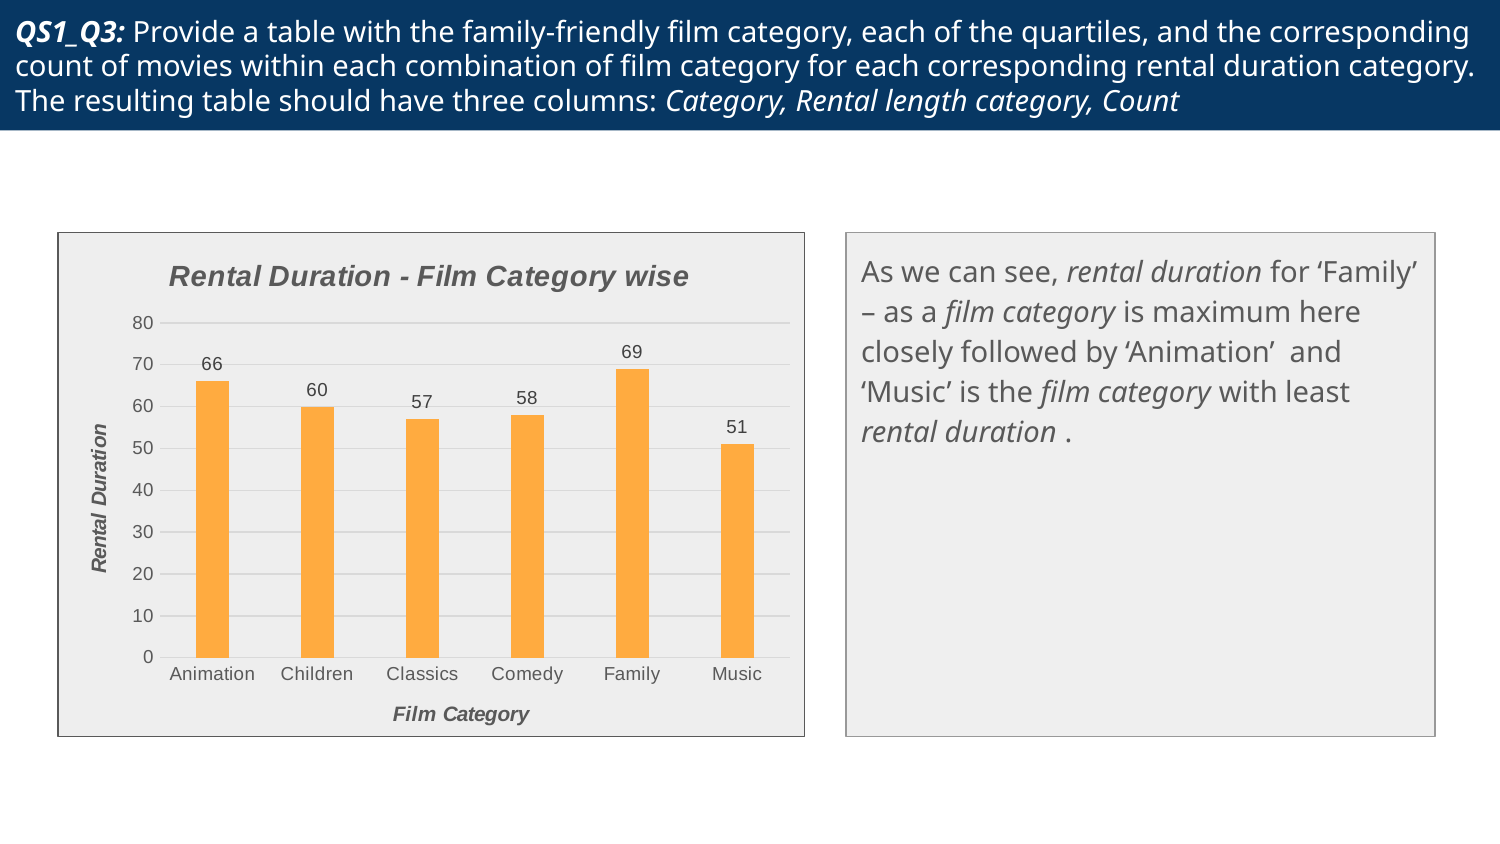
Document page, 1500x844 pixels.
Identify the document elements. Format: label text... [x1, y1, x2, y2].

list As we can see, rental duration for ‘Family’ – as a film category is maximum here closely followed by ‘Animation’ and ‘Music’ is the film category with least rental duration . [846, 232, 1436, 737]
chart [54, 232, 805, 757]
title QS1_Q3: Provide a table with the family-friendly film category, each of the quartiles, and the corresponding count of movies within each combination of film category for each corresponding rental duration category. The resulting table should have three columns: Category, Rental length category, Count [0, 0, 1500, 131]
